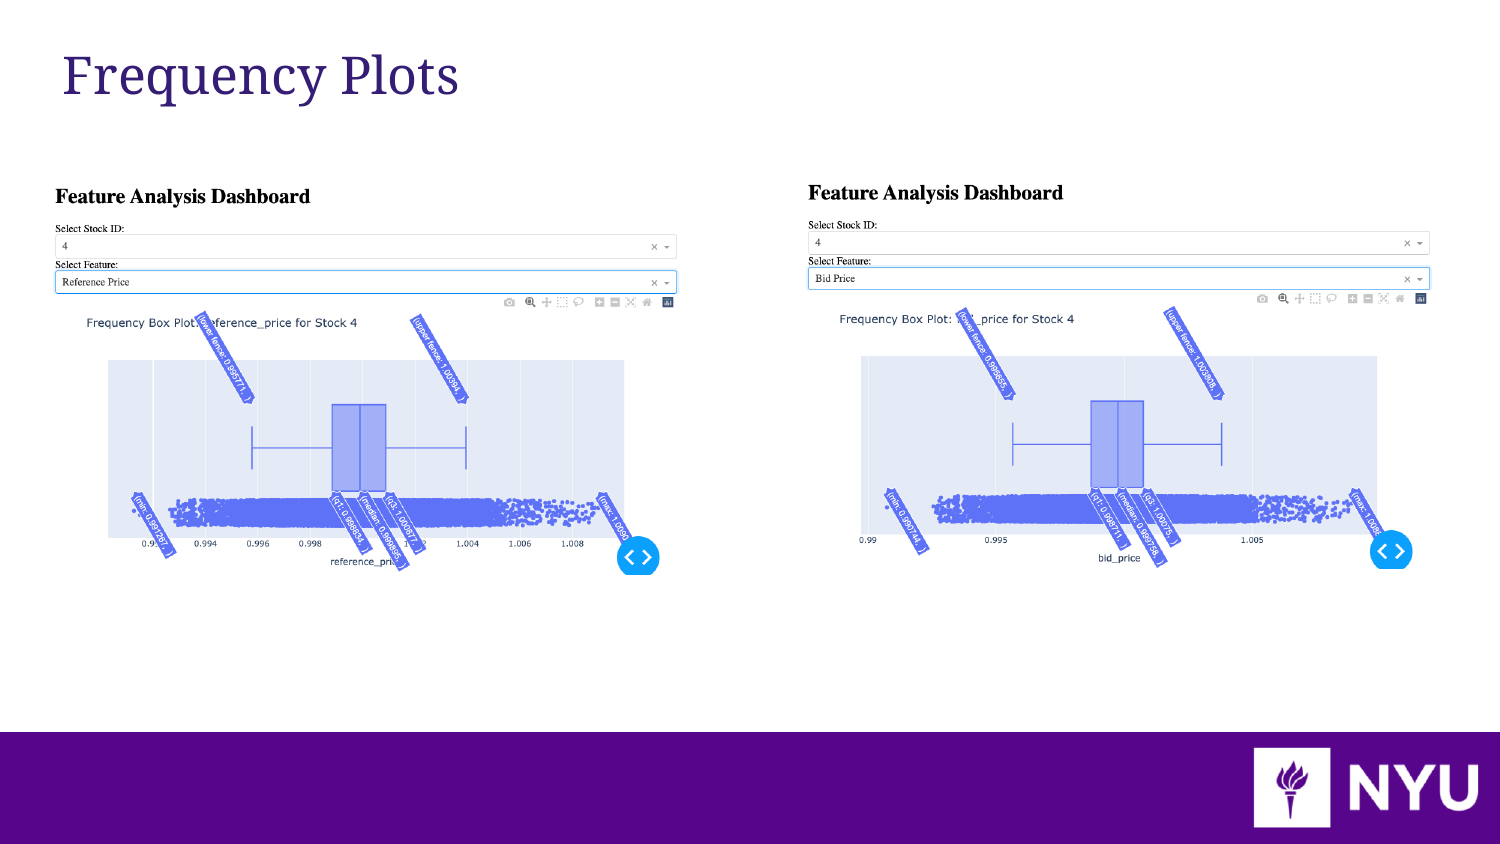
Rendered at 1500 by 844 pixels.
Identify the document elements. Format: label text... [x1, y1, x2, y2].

text_box Frequency Plots [48, 27, 513, 116]
picture [800, 171, 1435, 570]
picture [47, 177, 682, 575]
picture [0, 731, 1500, 844]
